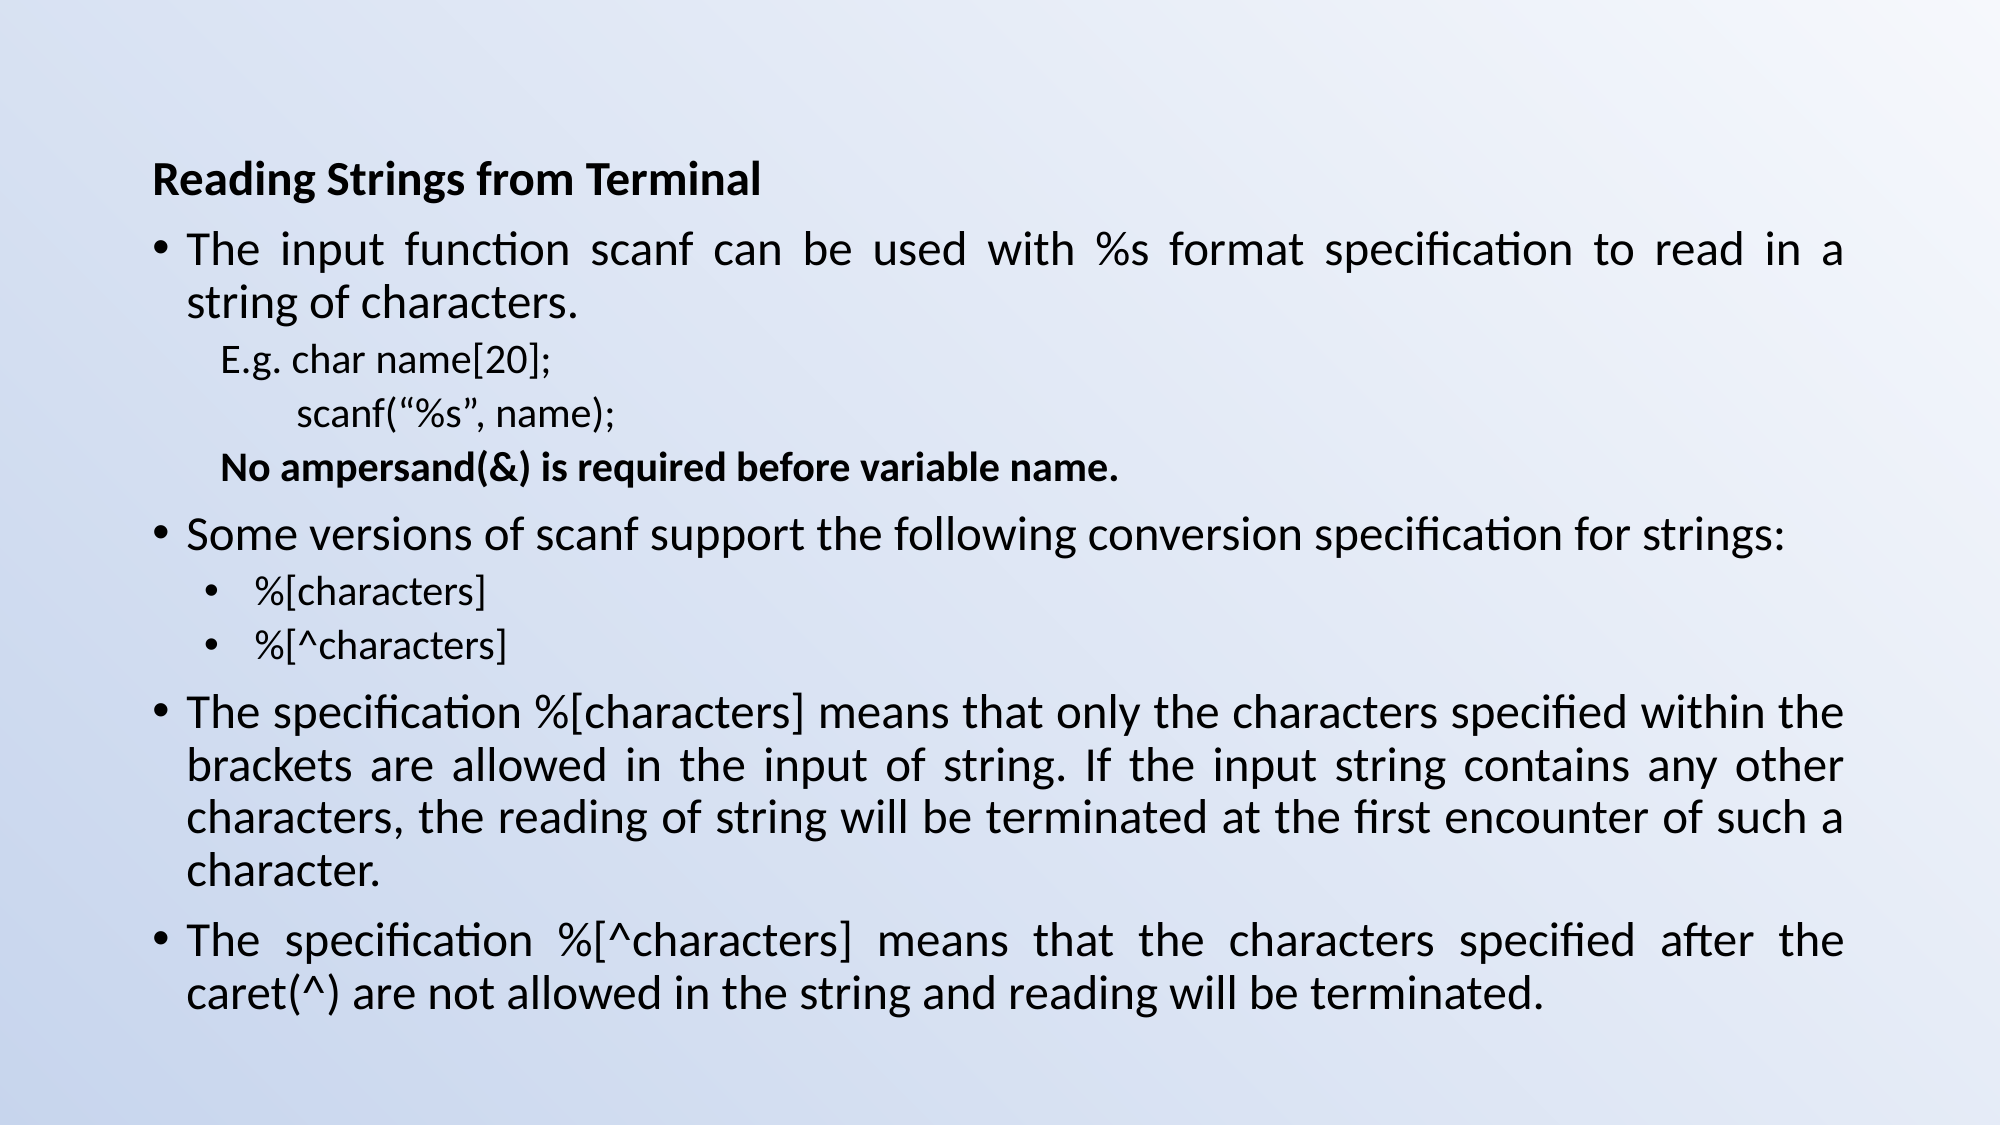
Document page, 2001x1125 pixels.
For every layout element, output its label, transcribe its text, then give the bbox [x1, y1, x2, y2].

list Reading Strings from Terminal The input function scanf can be used with %s format specification to read in a string of characters. E.g. char name[20]; scanf(“%s”, name); No ampersand(&) is required before variable name. Some versions of scanf support the following conversion specification for strings: %[characters] %[^characters] The specification %[characters] means that only the characters specified within the brackets are allowed in the input of string. If the input string contains any other characters, the reading of string will be terminated at the first encounter of such a character. The specification %[^characters] means that the characters specified after the caret(^) are not allowed in the string and reading will be terminated. [137, 145, 1863, 1032]
